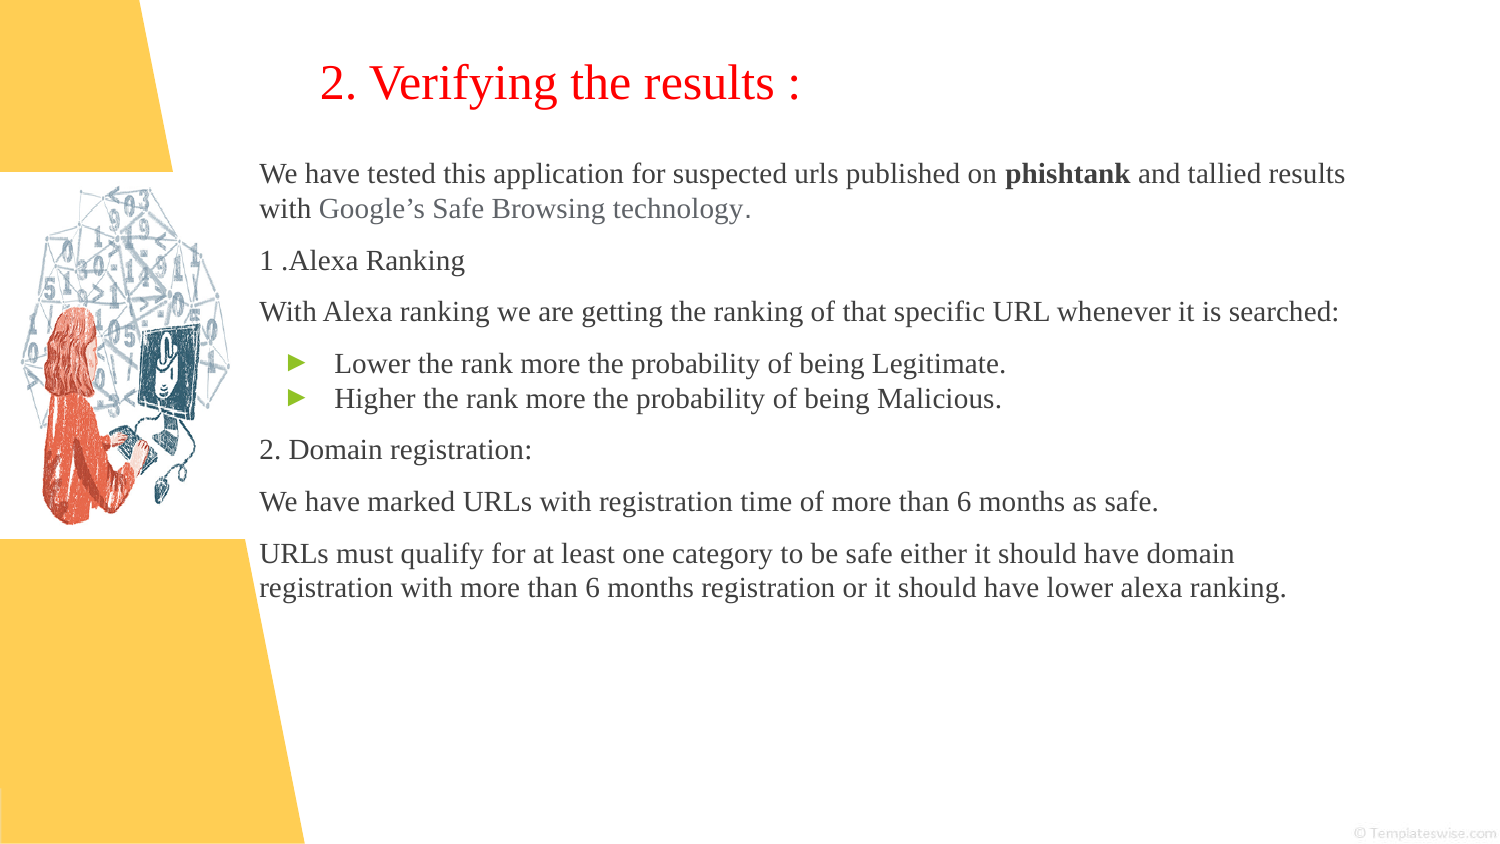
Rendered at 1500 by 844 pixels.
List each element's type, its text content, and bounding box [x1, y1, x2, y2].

title 2. Verifying the results : [304, 57, 1425, 147]
picture [0, 0, 1500, 844]
list We have tested this application for suspected urls published on phishtank and tallied results with Google’s Safe Browsing technology. 1 .Alexa Ranking With Alexa ranking we are getting the ranking of that specific URL whenever it is searched: Lower the rank more the probability of being Legitimate. Higher the rank more the probability of being Malicious. 2. Domain registration: We have marked URLs with registration time of more than 6 months as safe. URLs must qualify for at least one category to be safe either it should have domain registration with more than 6 months registration or it should have lower alexa ranking. [244, 146, 1363, 549]
